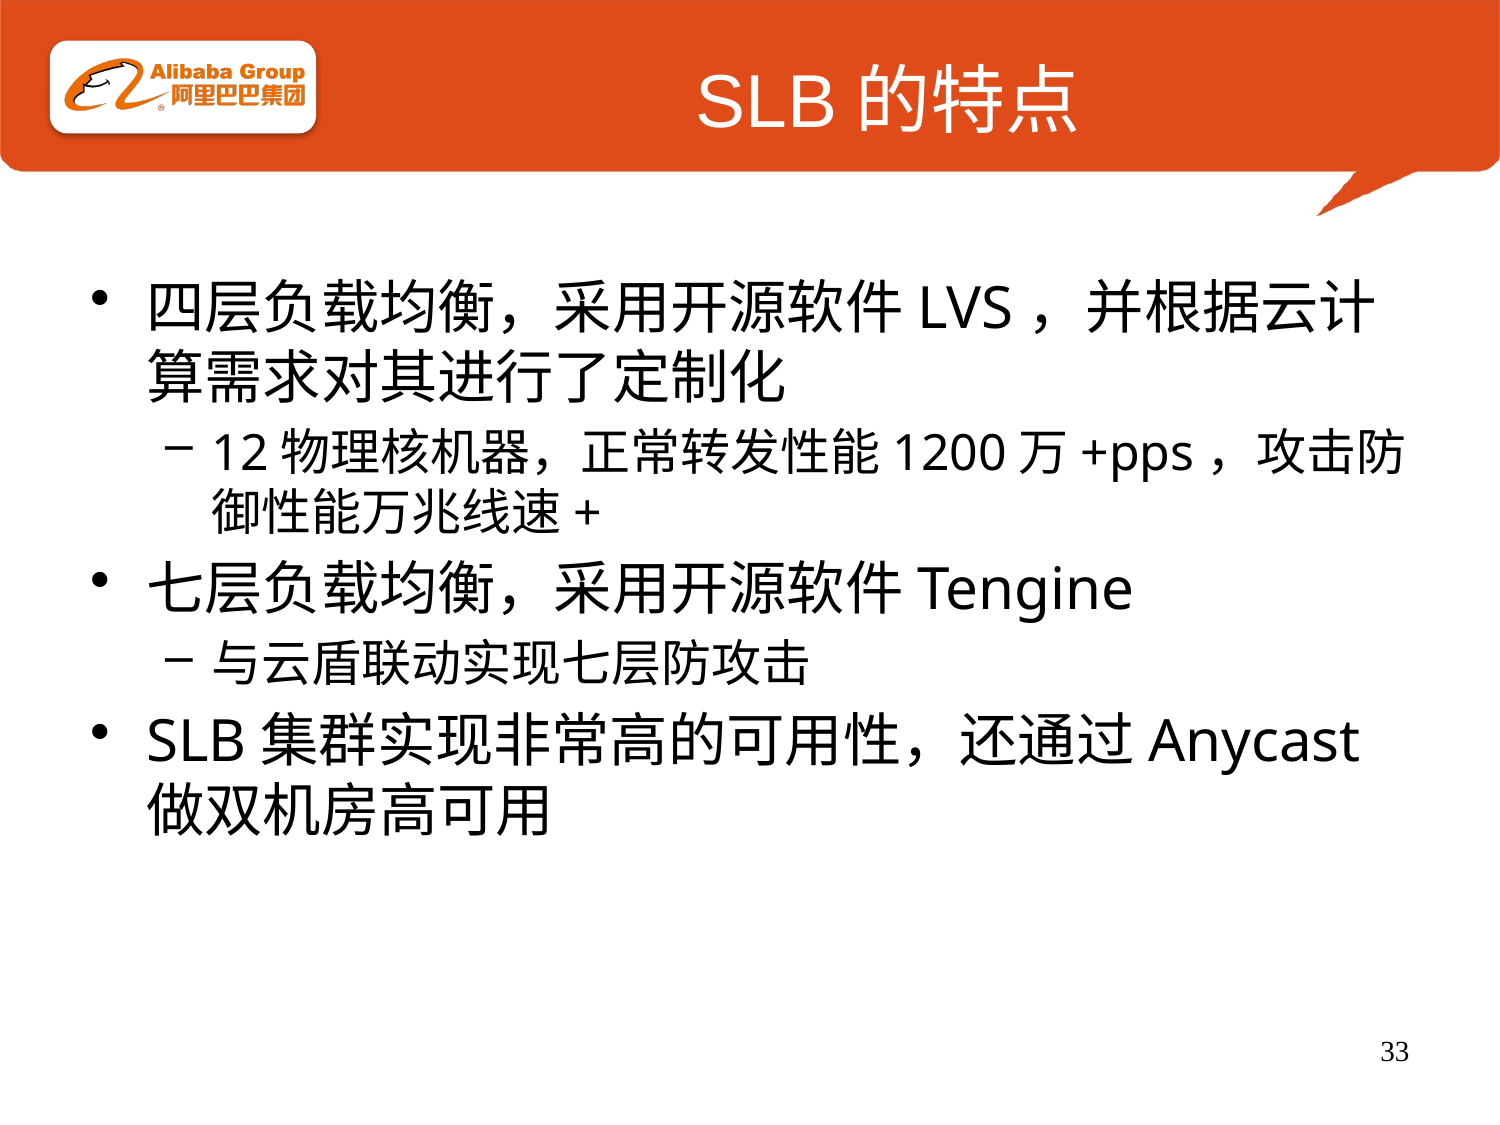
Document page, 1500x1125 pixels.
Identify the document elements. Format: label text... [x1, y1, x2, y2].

list 四层负载均衡，采用开源软件LVS，并根据云计算需求对其进行了定制化 12物理核机器，正常转发性能1200万+pps，攻击防御性能万兆线速+ 七层负载均衡，采用开源软件Tengine 与云盾联动实现七层防攻击 SLB集群实现非常高的可用性，还通过Anycast做双机房高可用 [74, 262, 1426, 1006]
slide_number 33 [1074, 1024, 1426, 1103]
title SLB的特点 [351, 45, 1425, 164]
picture [0, 0, 1500, 216]
